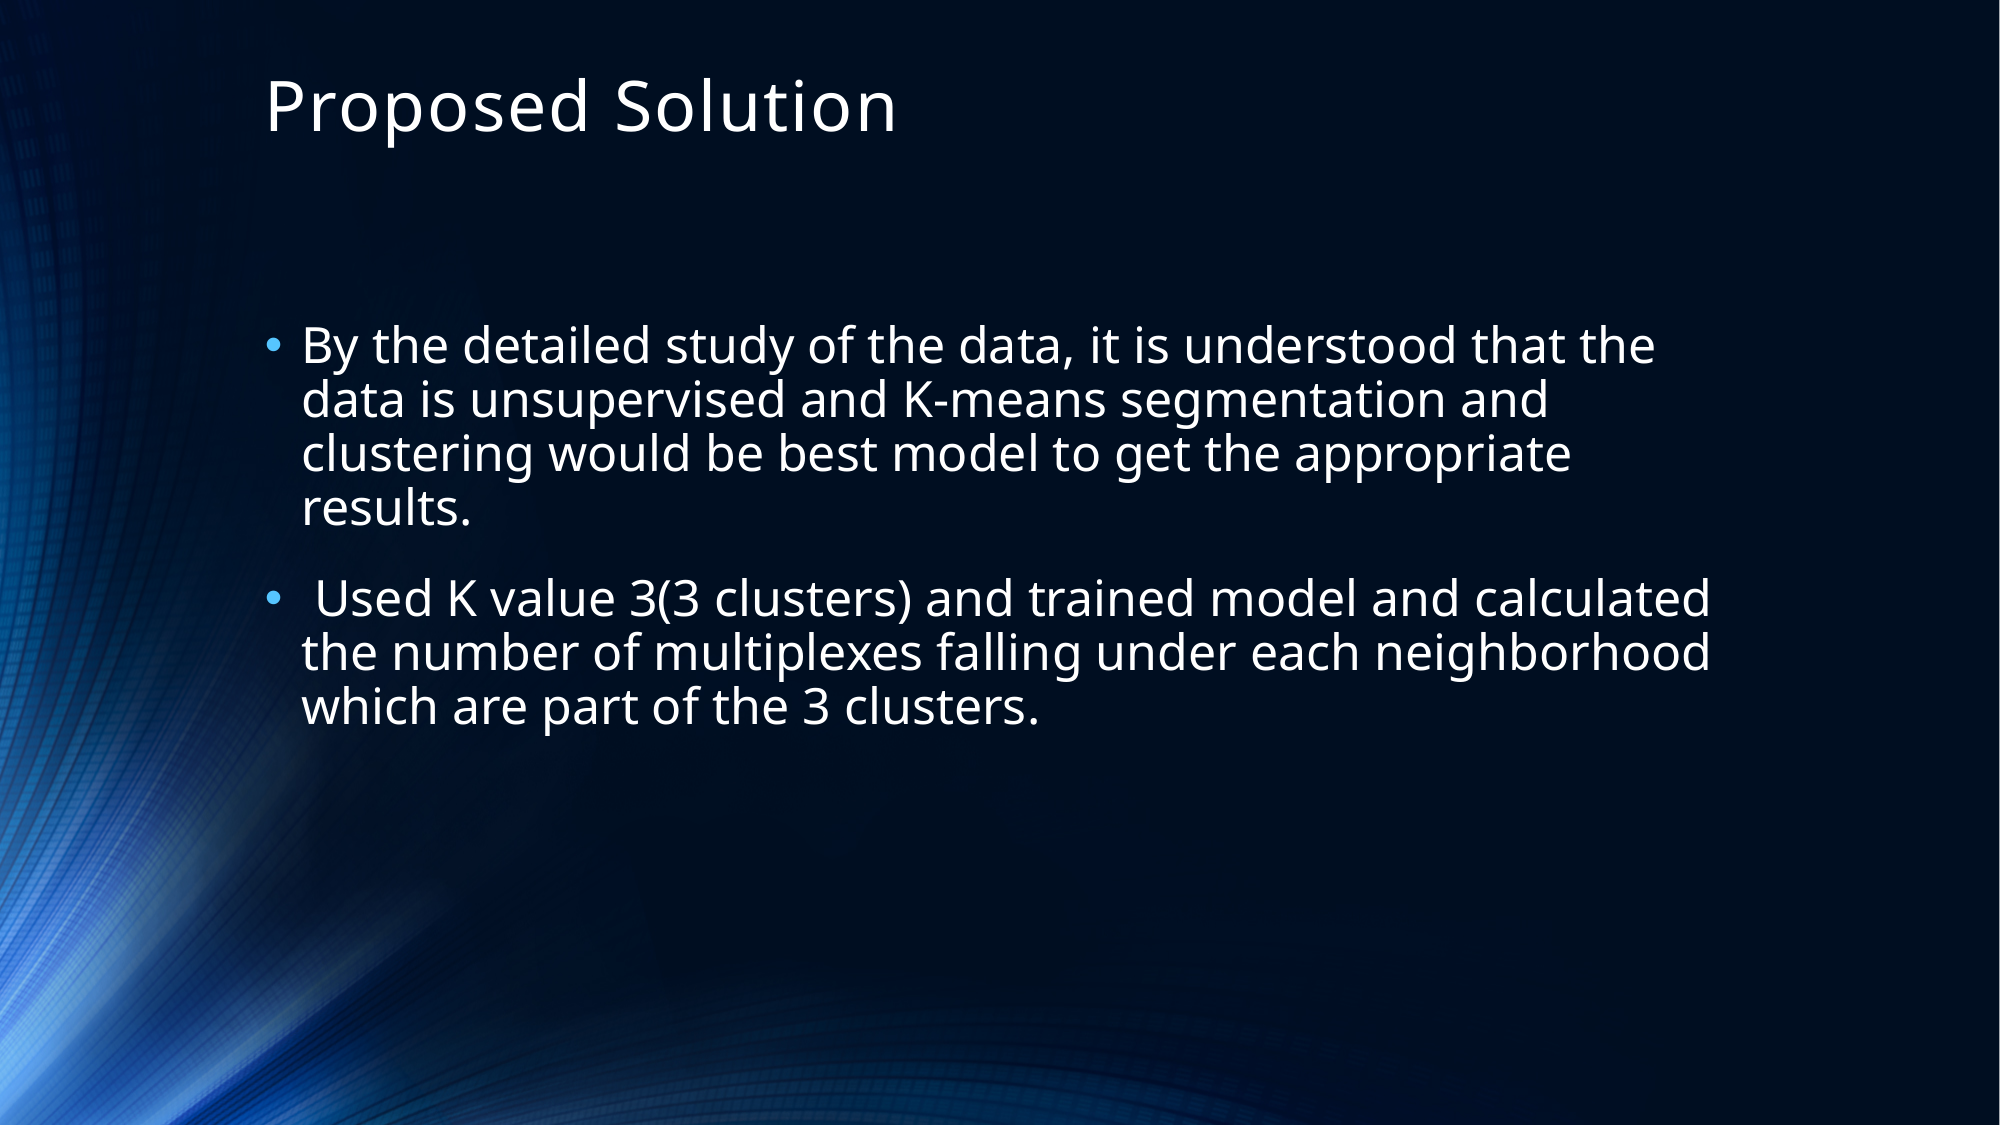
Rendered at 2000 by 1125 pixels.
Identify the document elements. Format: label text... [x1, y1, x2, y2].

list By the detailed study of the data, it is understood that the data is unsupervised and K-means segmentation and clustering would be best model to get the appropriate results. Used K value 3(3 clusters) and trained model and calculated the number of multiplexes falling under each neighborhood which are part of the 3 clusters. [249, 312, 1749, 988]
picture [0, 0, 2000, 1125]
title Proposed Solution [249, 62, 1750, 238]
